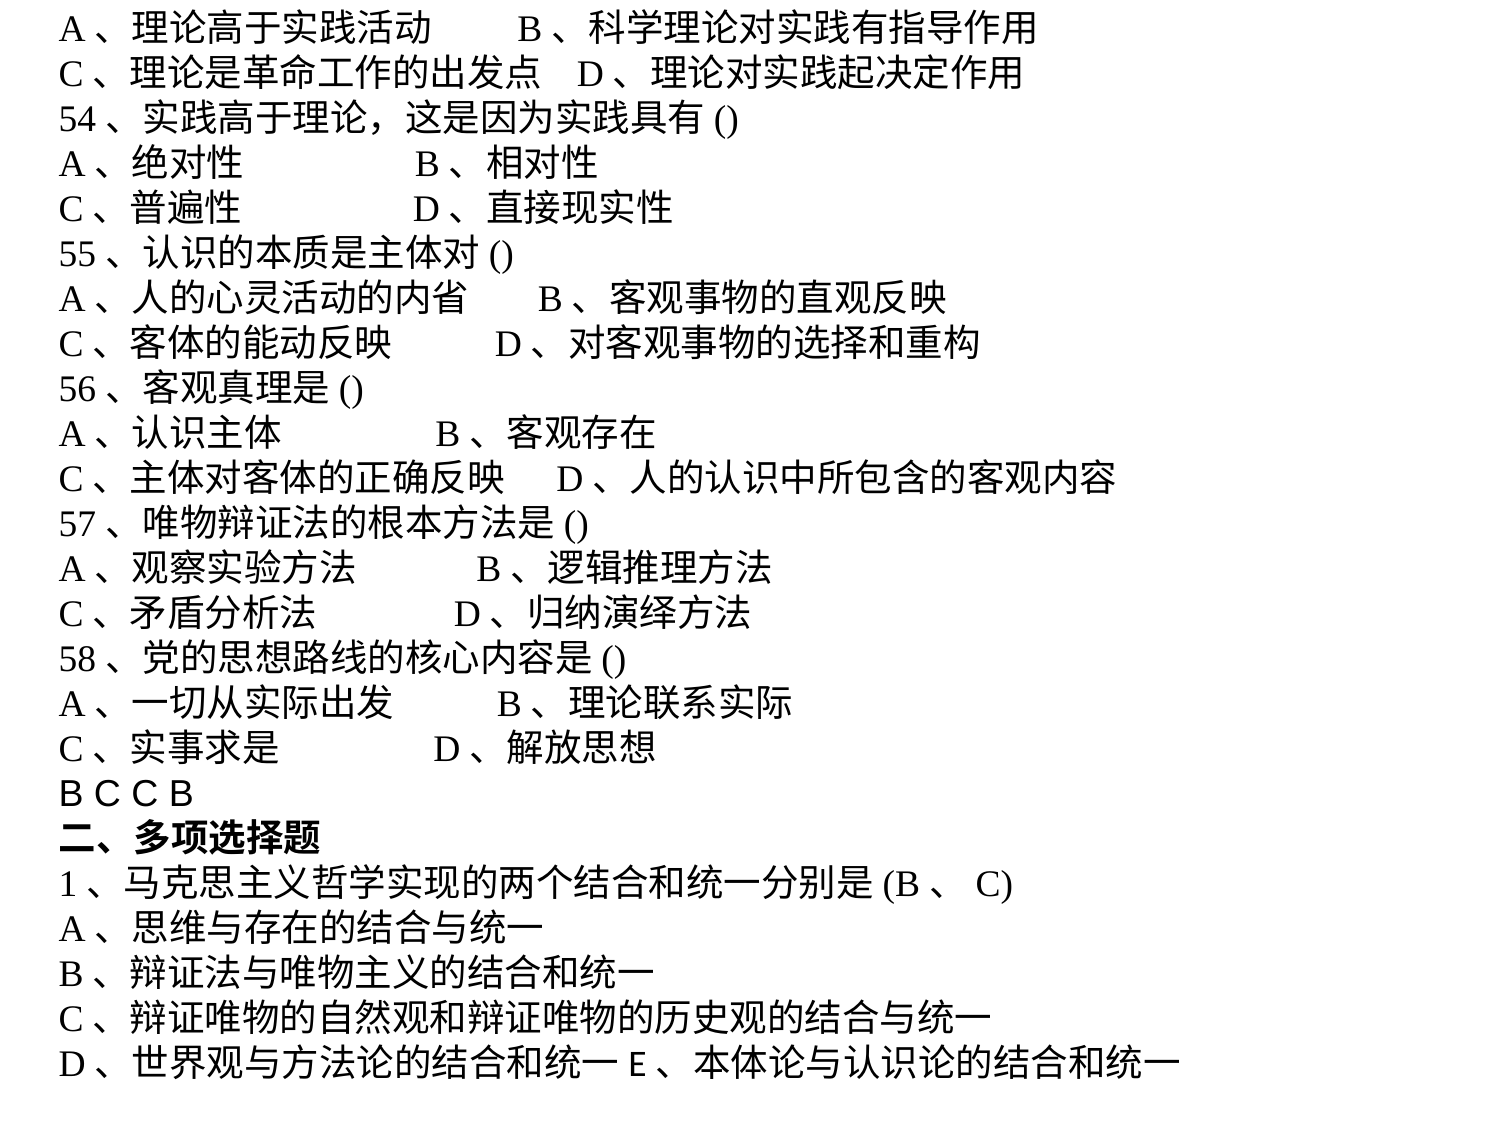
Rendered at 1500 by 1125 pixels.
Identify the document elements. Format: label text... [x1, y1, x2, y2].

text_box A、理论高于实践活动 B、科学理论对实践有指导作用 C、理论是革命工作的出发点 D、理论对实践起决定作用 54、实践高于理论，这是因为实践具有() A、绝对性 B、相对性 C、普遍性 D、直接现实性 55、认识的本质是主体对() A、人的心灵活动的内省 B、客观事物的直观反映 C、客体的能动反映 D、对客观事物的选择和重构 56、客观真理是() A、认识主体 B、客观存在 C、主体对客体的正确反映 D、人的认识中所包含的客观内容 57、唯物辩证法的根本方法是() A、观察实验方法 B、逻辑推理方法 C、矛盾分析法 D、归纳演绎方法 58、党的思想路线的核心内容是() A、一切从实际出发 B、理论联系实际 C、实事求是 D、解放思想 B C C B 二、多项选择题 1、马克思主义哲学实现的两个结合和统一分别是(B、C) A、思维与存在的结合与统一 B、辩证法与唯物主义的结合和统一 C、辩证唯物的自然观和辩证唯物的历史观的结合与统一 D、世界观与方法论的结合和统一E、本体论与认识论的结合和统一 [0, 0, 1500, 1125]
